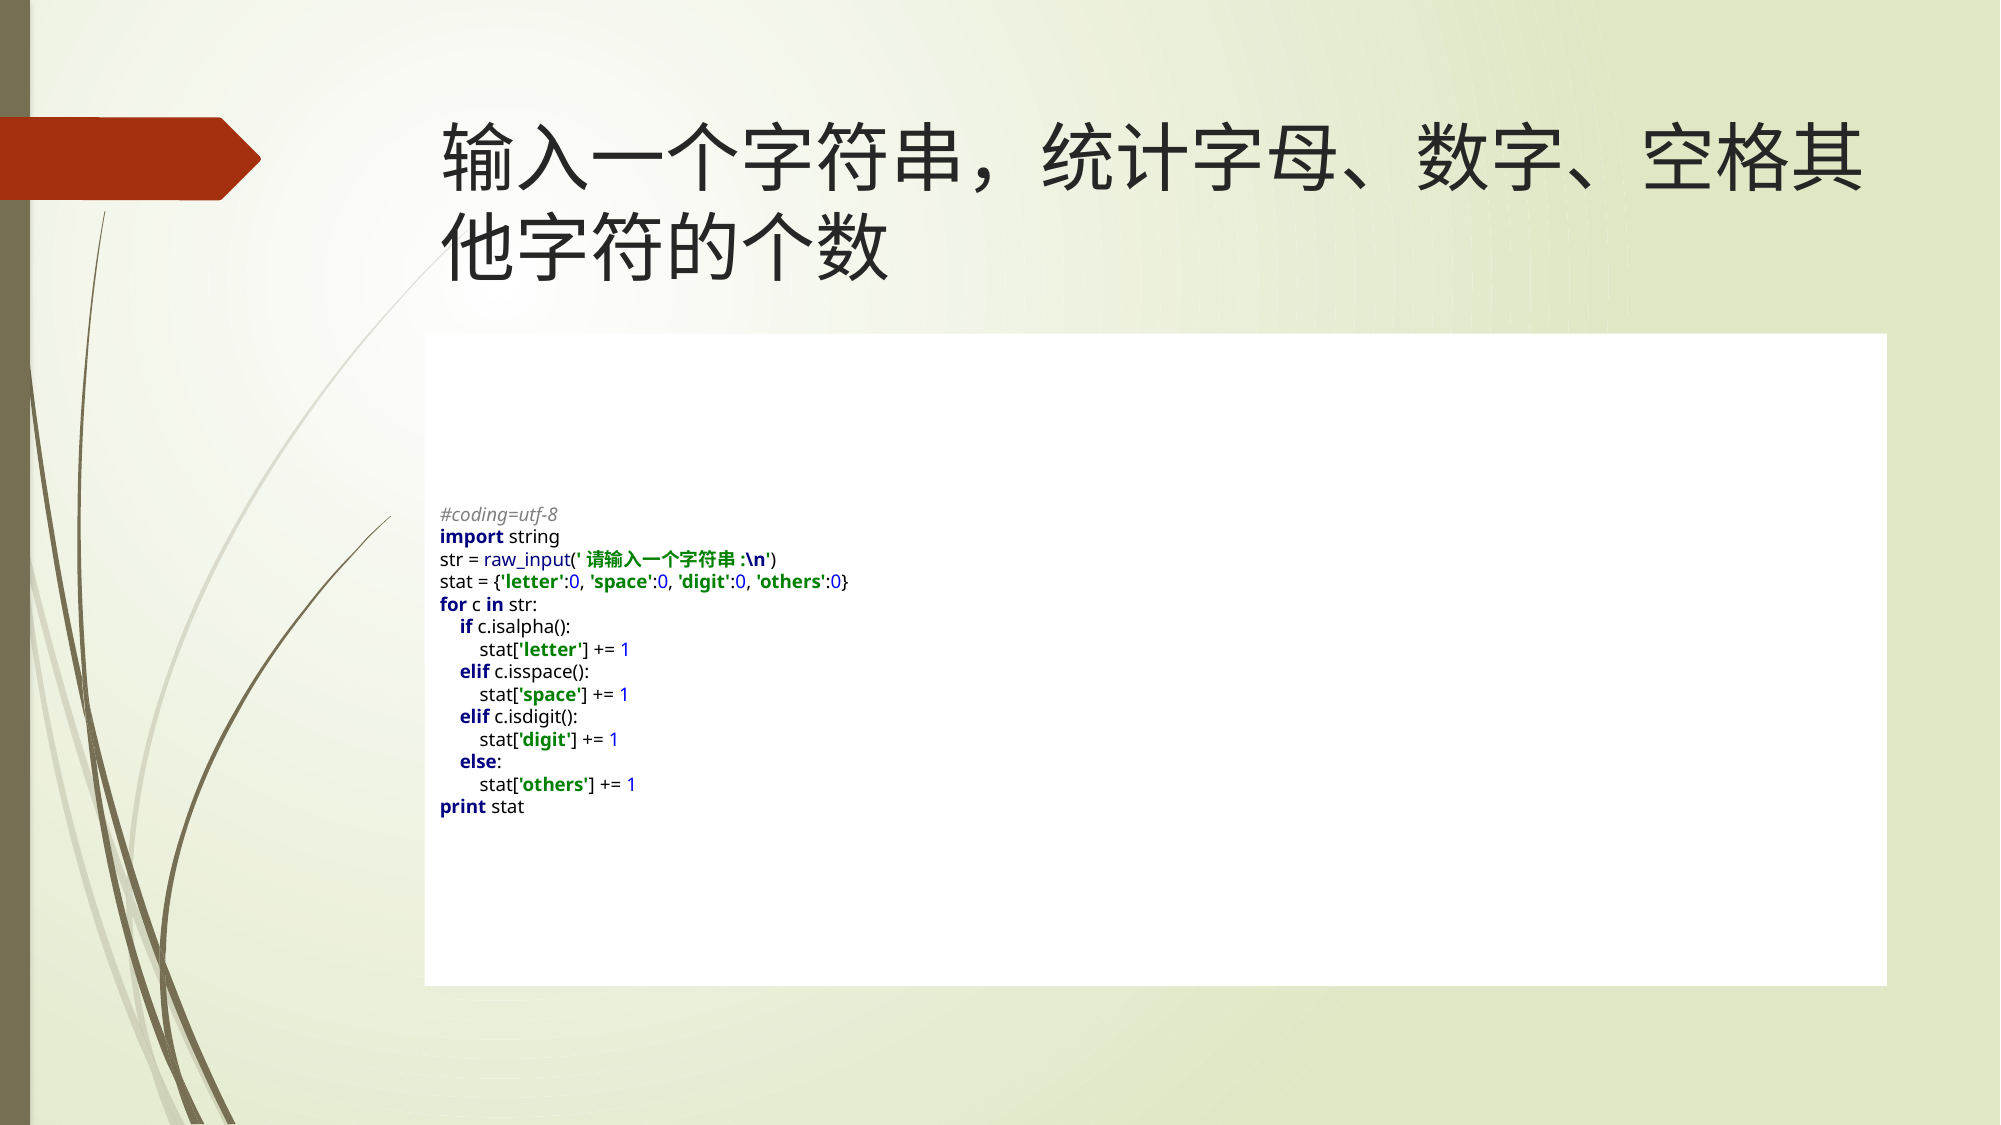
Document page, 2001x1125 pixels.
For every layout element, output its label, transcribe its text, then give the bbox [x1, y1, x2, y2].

title 输入一个字符串，统计字母、数字、空格其他字符的个数 [425, 102, 1888, 313]
list #coding=utf-8 import string str = raw_input('请输入一个字符串:\n') stat = {'letter':0, 'space':0, 'digit':0, 'others':0} for c in str: if c.isalpha(): stat['letter'] += 1 elif c.isspace(): stat['space'] += 1 elif c.isdigit(): stat['digit'] += 1 else: stat['others'] += 1 print stat [424, 333, 1888, 987]
